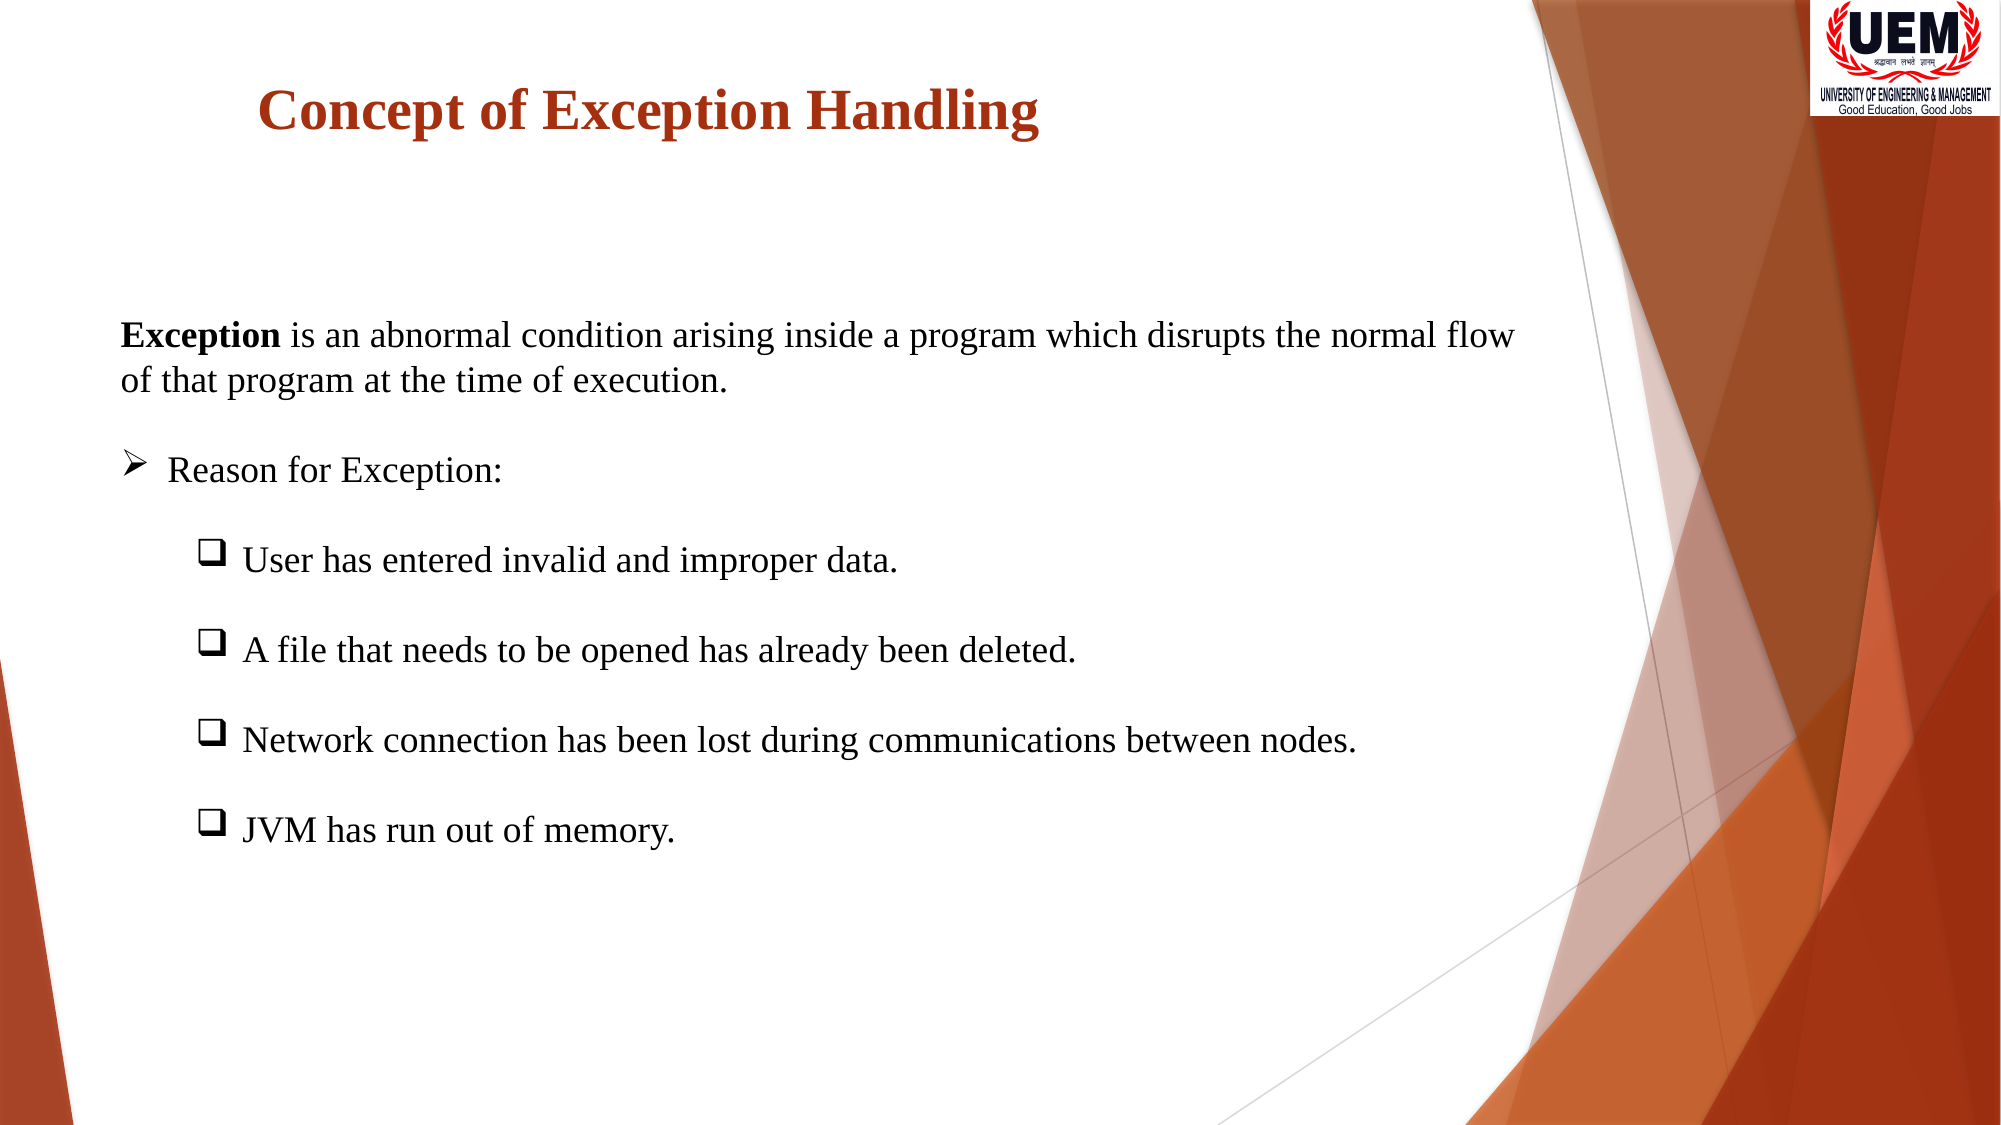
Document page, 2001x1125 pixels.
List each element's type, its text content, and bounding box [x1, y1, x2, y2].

title Concept of Exception Handling [242, 63, 1158, 158]
picture [1809, 0, 2000, 117]
text_box Exception is an abnormal condition arising inside a program which disrupts the normal flow of that program at the time of execution. Reason for Exception: User has entered invalid and improper data. A file that needs to be opened has already been deleted. Network connection has been lost during communications between nodes. JVM has run out of memory. [105, 302, 1556, 948]
